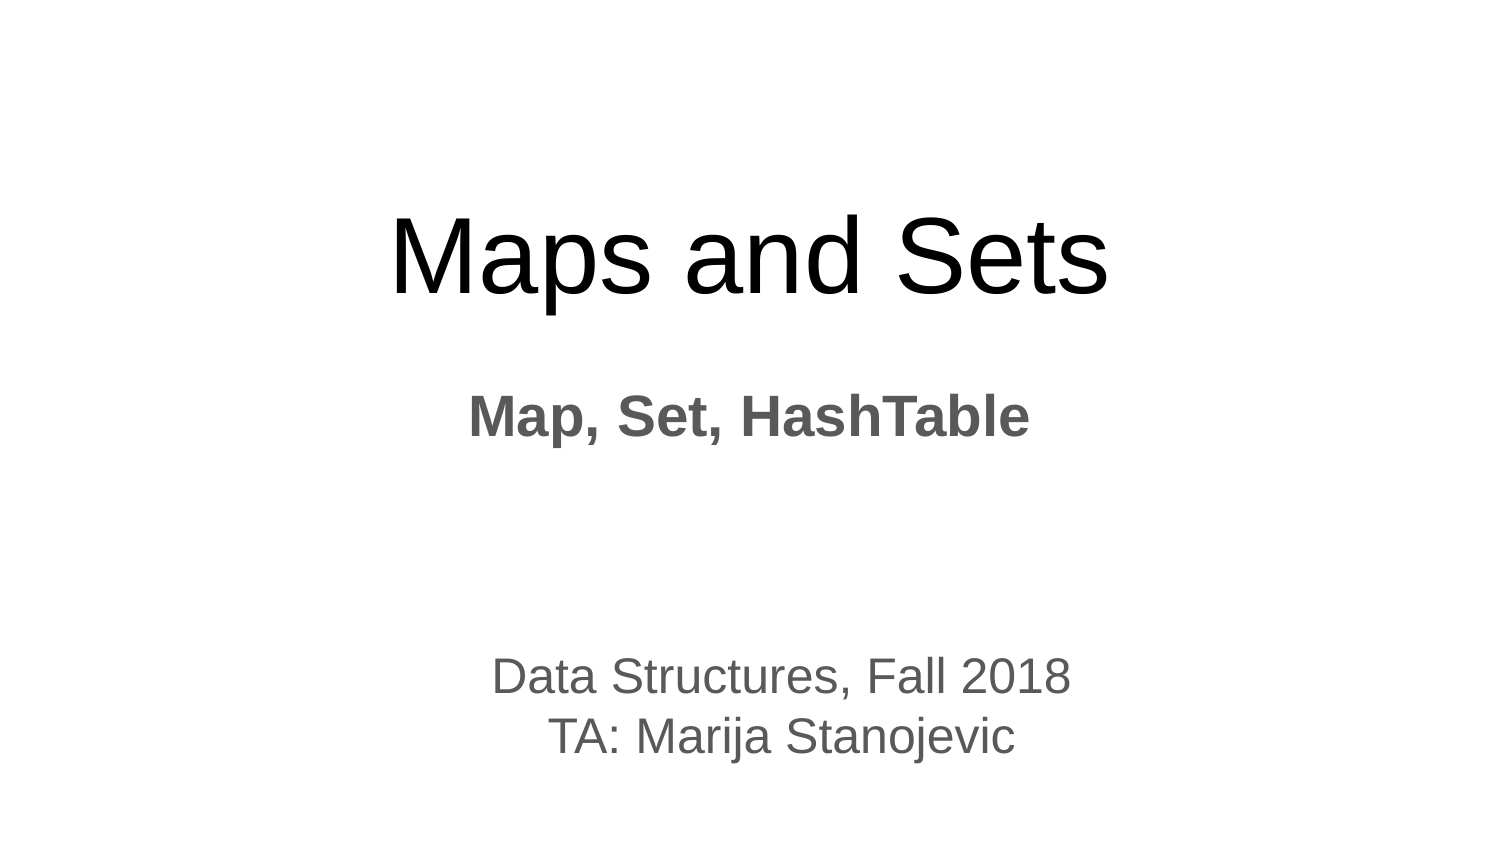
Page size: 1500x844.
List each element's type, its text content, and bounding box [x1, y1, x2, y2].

text_box Maps and Sets [51, 122, 1449, 330]
text_box Data Structures, Fall 2018 TA: Marija Stanojevic [82, 628, 1481, 792]
text_box Map, Set, HashTable [51, 363, 1449, 556]
